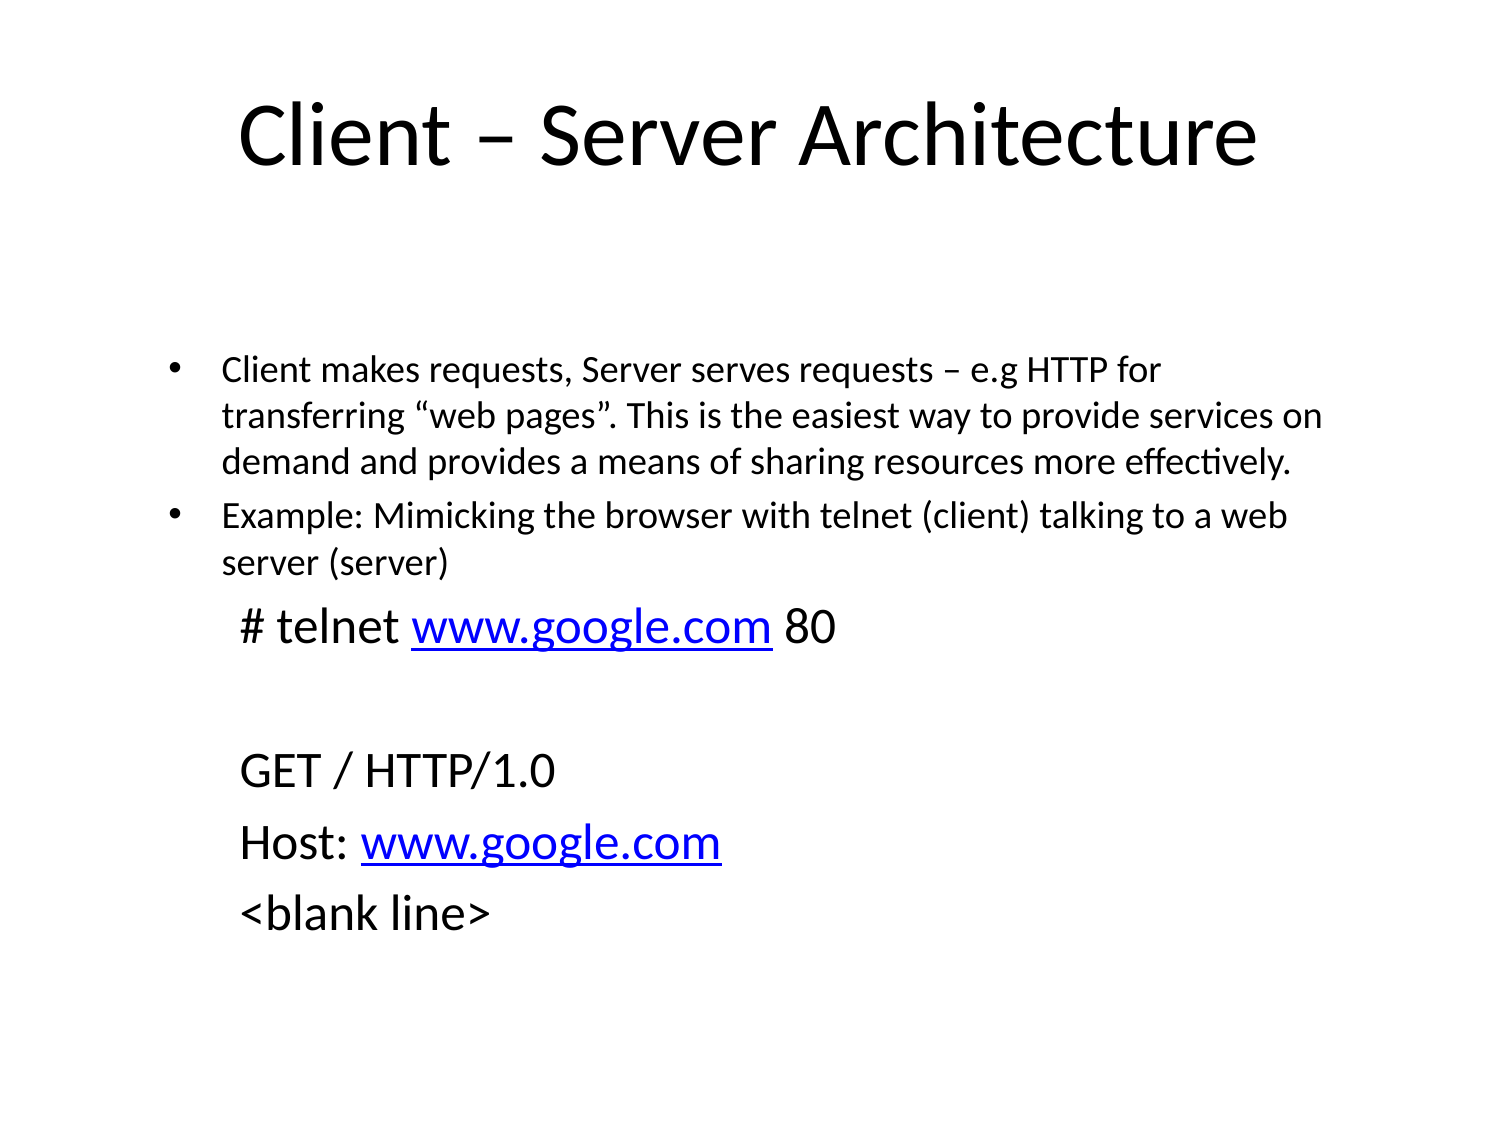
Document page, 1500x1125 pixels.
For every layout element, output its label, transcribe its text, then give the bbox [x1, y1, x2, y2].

title Client – Server Architecture [50, 44, 1450, 215]
list Client makes requests, Server serves requests – e.g HTTP for transferring “web pages”. This is the easiest way to provide services on demand and provides a means of sharing resources more effectively. Example: Mimicking the browser with telnet (client) talking to a web server (server)‏ # telnet www.google.com 80 GET / HTTP/1.0 Host: www.google.com <blank line> [153, 336, 1348, 978]
